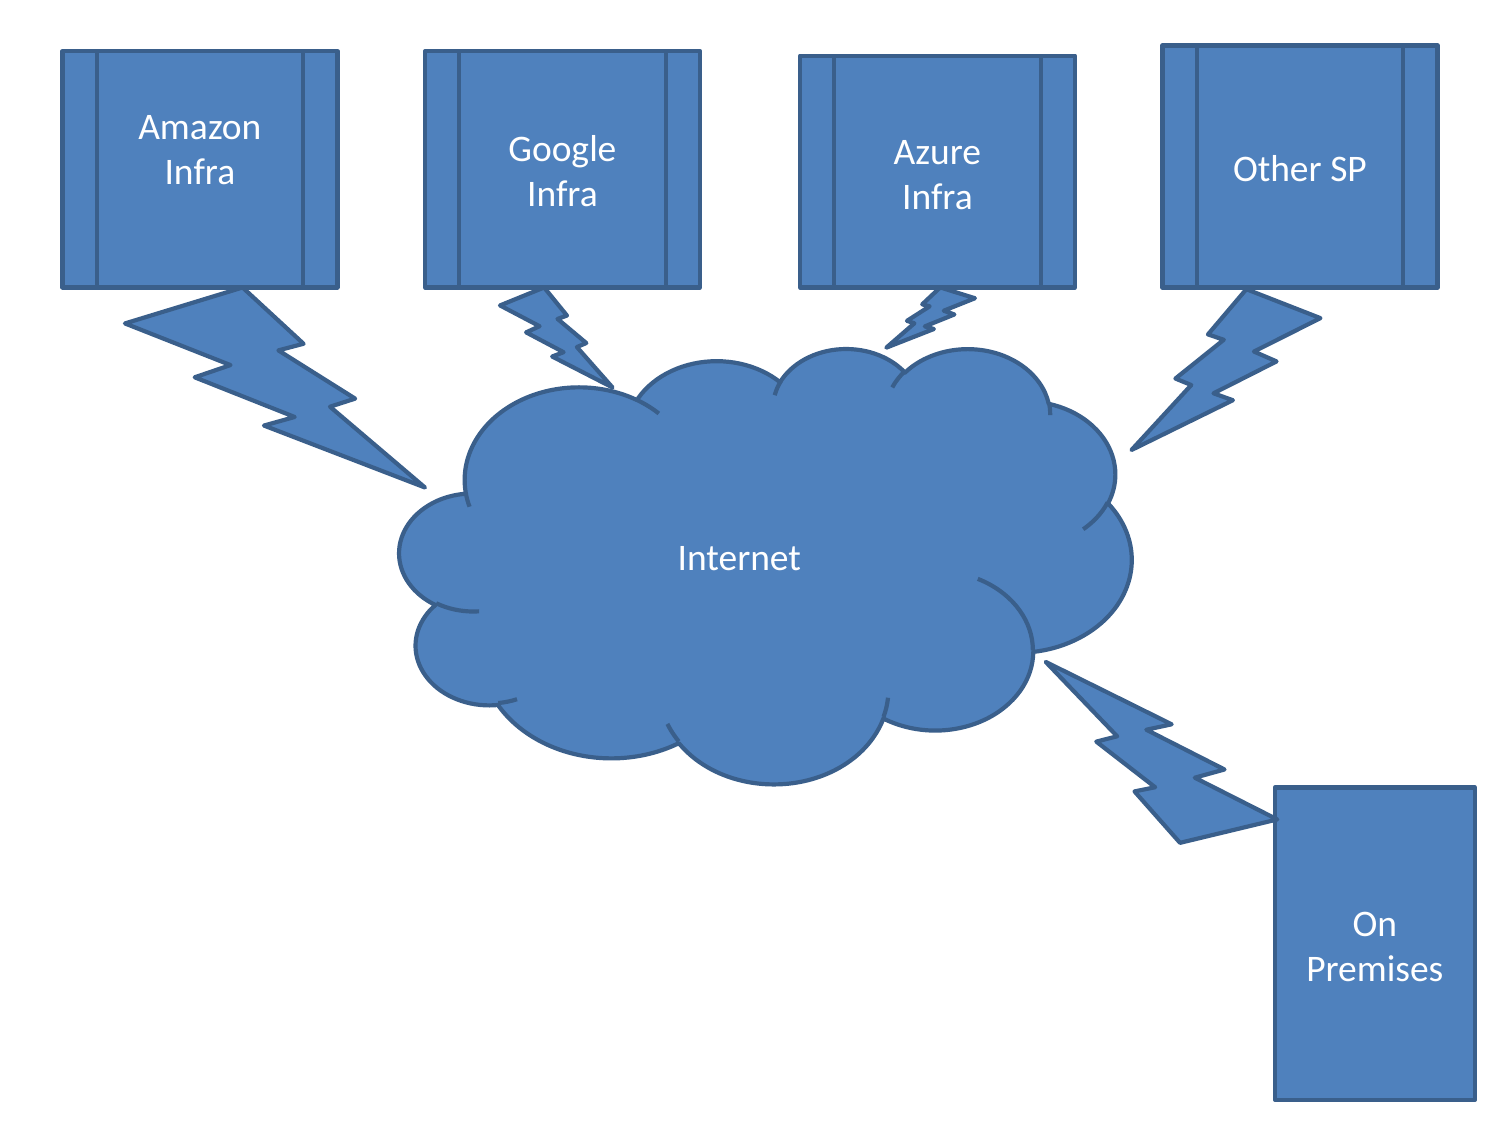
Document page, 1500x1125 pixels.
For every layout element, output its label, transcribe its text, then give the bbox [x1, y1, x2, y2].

text_box Azure Infra [798, 54, 1077, 290]
text_box Internet [396, 346, 1134, 787]
text_box [884, 285, 978, 350]
text_box Amazon Infra [60, 49, 340, 290]
text_box On Premises [1273, 785, 1477, 1102]
text_box [122, 285, 427, 490]
text_box [1129, 287, 1323, 452]
text_box [1043, 660, 1280, 845]
text_box Google Infra [423, 49, 702, 290]
text_box Other SP [1160, 43, 1440, 290]
text_box [497, 285, 615, 390]
